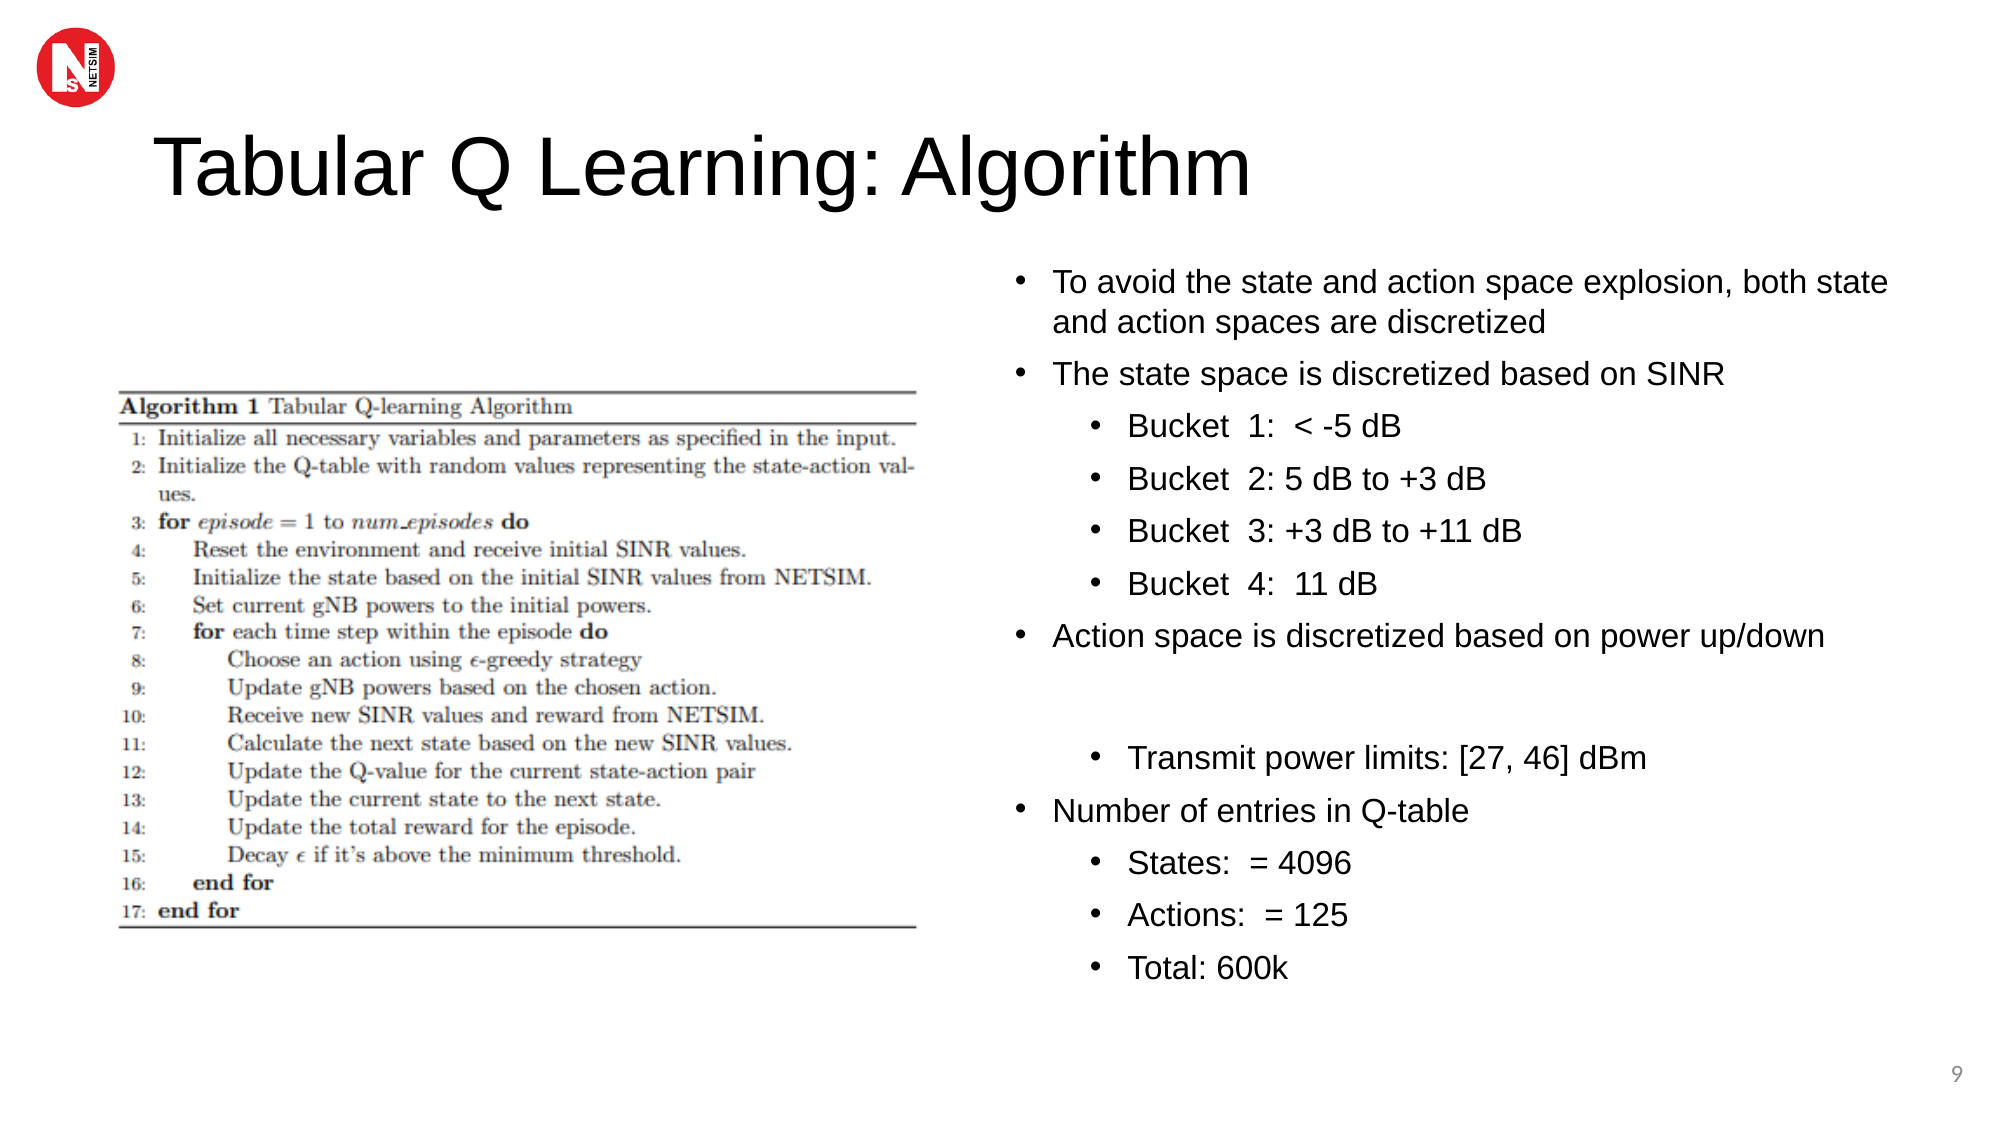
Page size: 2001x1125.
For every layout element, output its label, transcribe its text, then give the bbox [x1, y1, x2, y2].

title Tabular Q Learning: Algorithm [137, 59, 1863, 278]
picture [105, 360, 941, 960]
picture [31, 26, 121, 111]
slide_number 9 [1805, 1042, 1979, 1103]
